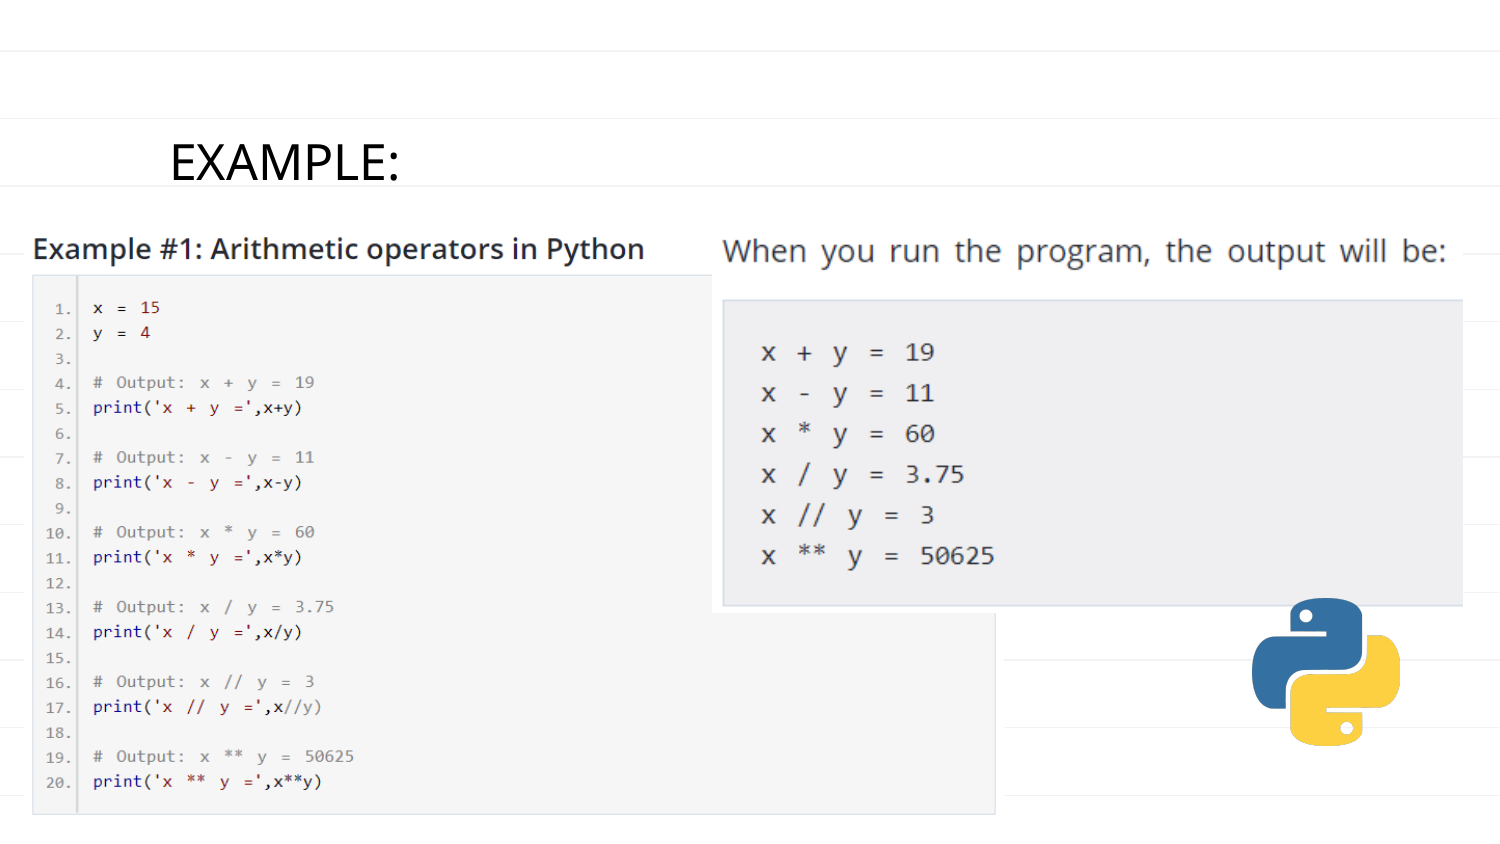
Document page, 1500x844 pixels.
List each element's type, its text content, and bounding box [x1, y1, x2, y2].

picture [24, 229, 1463, 819]
title EXAMPLE: [154, 84, 1351, 205]
